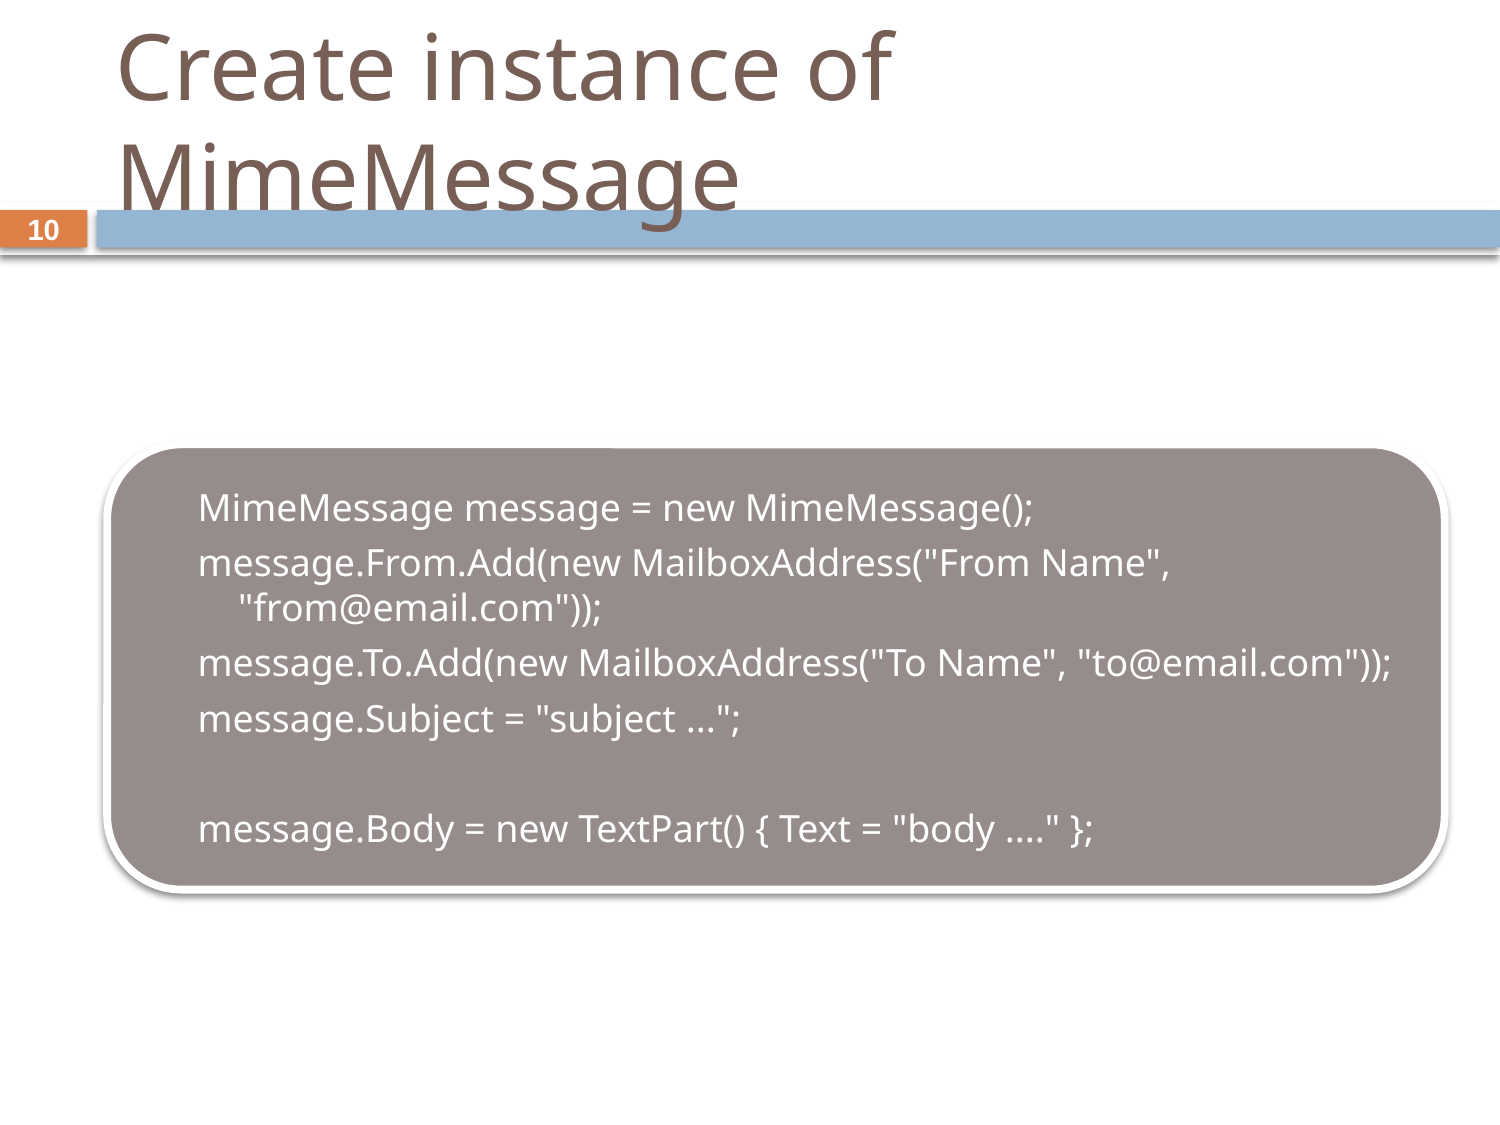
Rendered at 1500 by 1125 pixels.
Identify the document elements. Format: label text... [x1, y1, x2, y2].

title Create instance of MimeMessage [100, 37, 1438, 200]
slide_number 10 [0, 208, 88, 249]
text_box MimeMessage message = new MimeMessage(); message.From.Add(new MailboxAddress("From Name", "from@email.com")); message.To.Add(new MailboxAddress("To Name", "to@email.com")); message.Subject = "subject ..."; message.Body = new TextPart() { Text = "body ...." }; [103, 440, 1449, 894]
